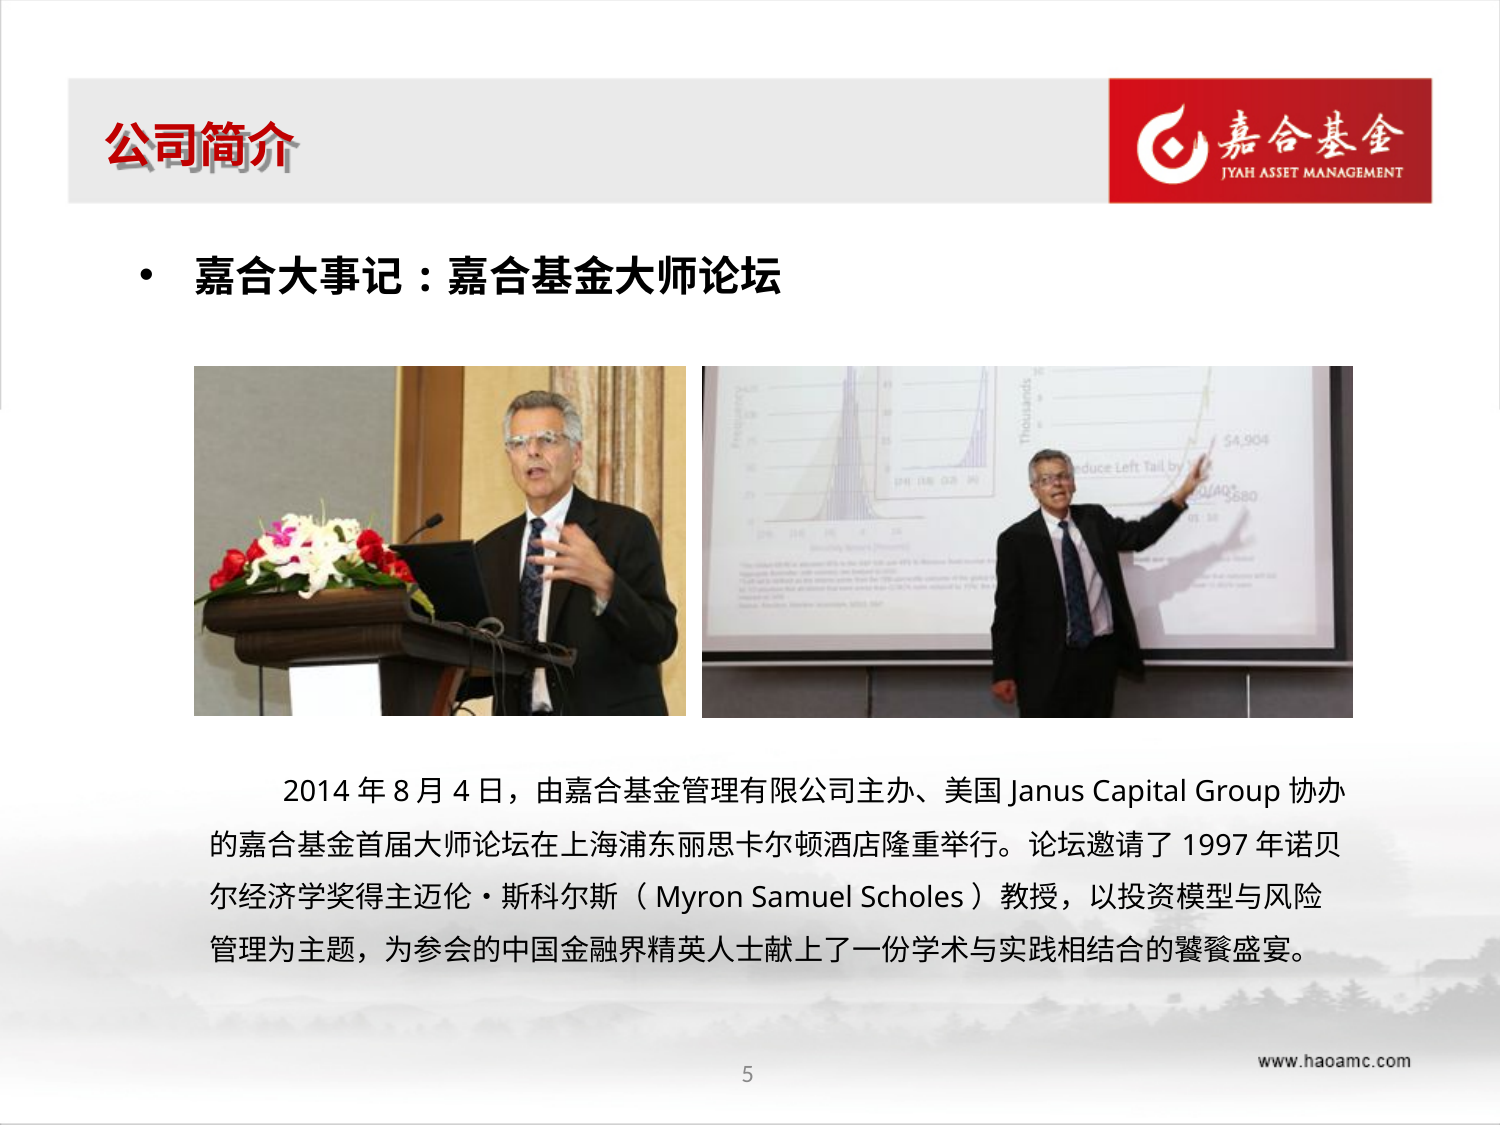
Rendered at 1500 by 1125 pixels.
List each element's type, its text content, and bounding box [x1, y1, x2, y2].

title 公司简介 [88, 101, 504, 185]
text_box 2014年8月4日，由嘉合基金管理有限公司主办、美国Janus Capital Group协办的嘉合基金首届大师论坛在上海浦东丽思卡尔顿酒店隆重举行。论坛邀请了1997年诺贝尔经济学奖得主迈伦•斯科尔斯（Myron Samuel Scholes）教授，以投资模型与风险管理为主题，为参会的中国金融界精英人士献上了一份学术与实践相结合的饕餮盛宴。 [194, 733, 1365, 974]
text_box 嘉合大事记:嘉合基金大师论坛 [124, 241, 1282, 307]
picture [0, 0, 1500, 1125]
text_box 5 [572, 1042, 923, 1103]
